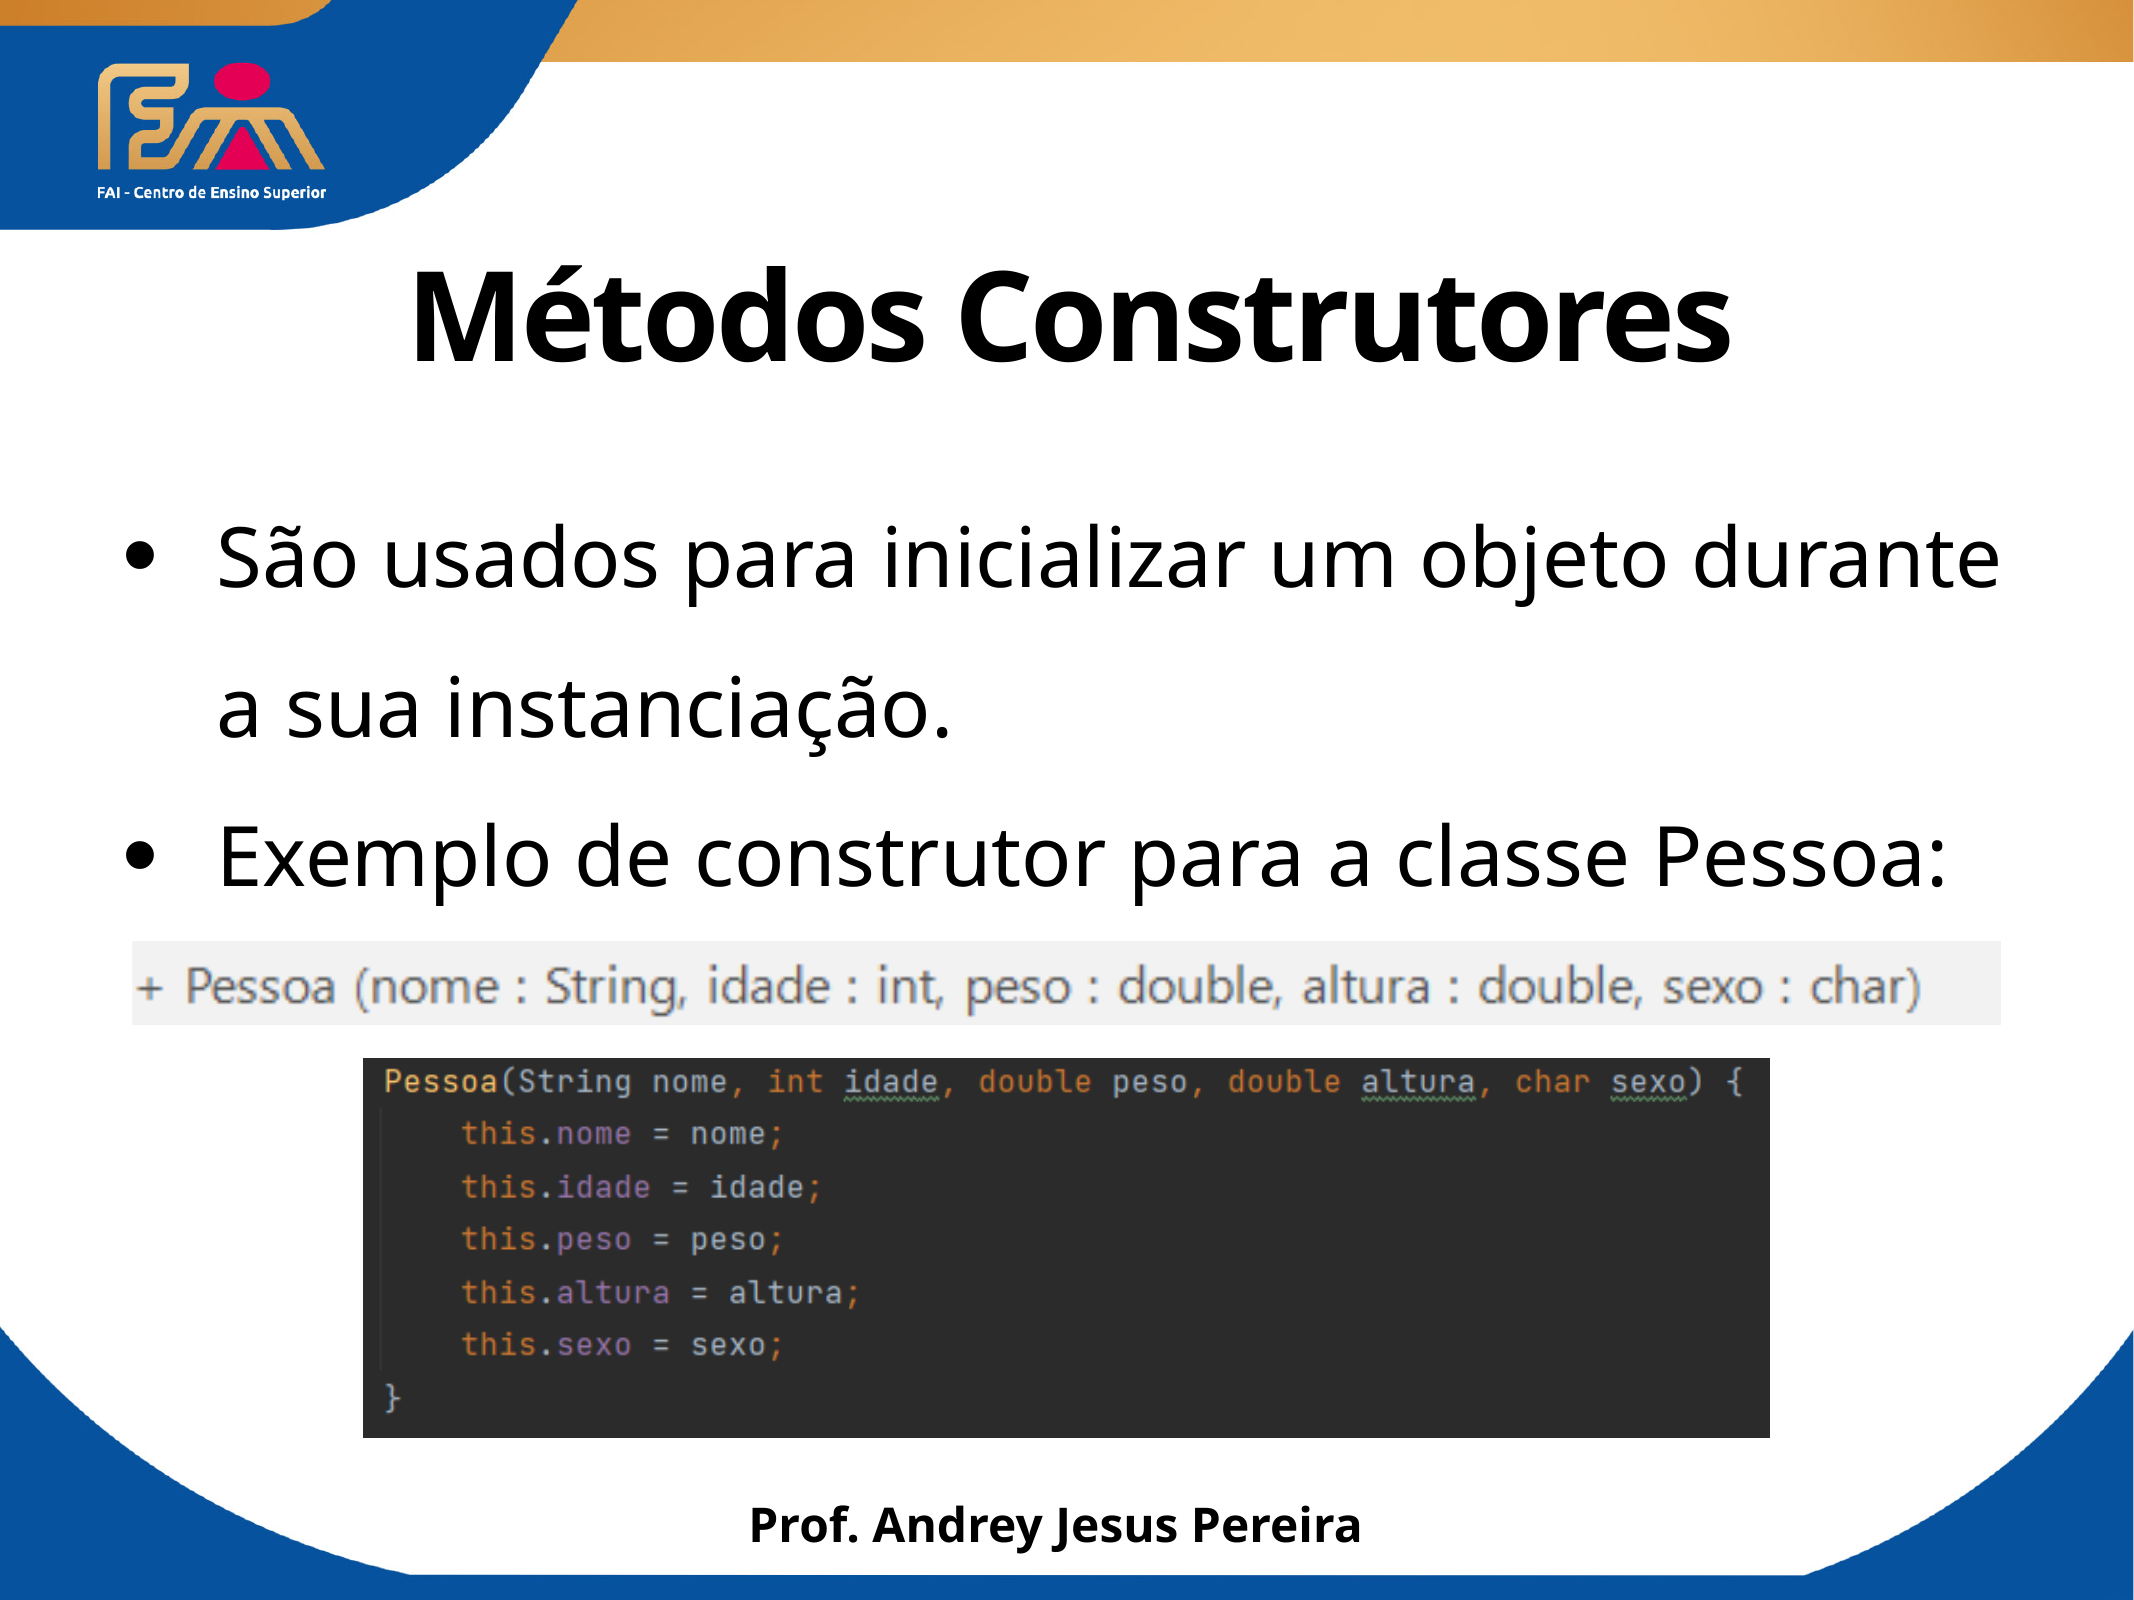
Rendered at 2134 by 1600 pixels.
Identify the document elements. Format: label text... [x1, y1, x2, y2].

subtitle São usados para inicializar um objeto durante a sua instanciação. Exemplo de construtor para a classe Pessoa: [114, 445, 2020, 1403]
picture [0, 0, 2134, 1600]
list Prof. Andrey Jesus Pereira [739, 1484, 1401, 1562]
title Métodos Construtores [85, 256, 2055, 411]
